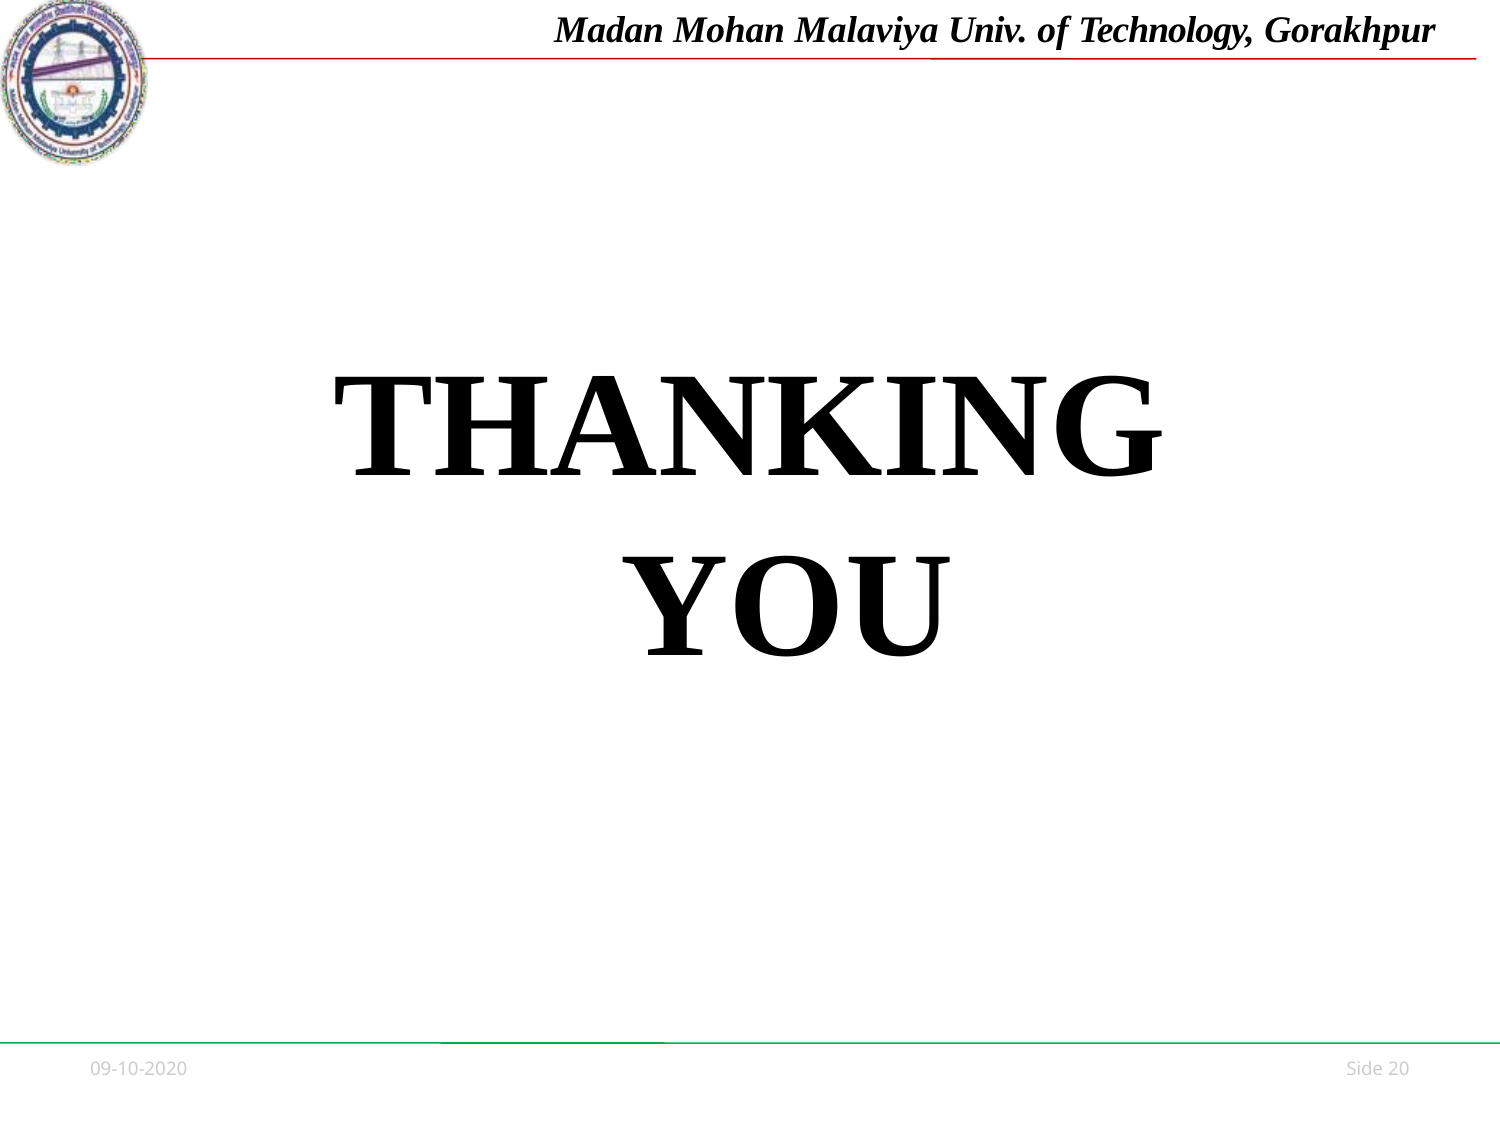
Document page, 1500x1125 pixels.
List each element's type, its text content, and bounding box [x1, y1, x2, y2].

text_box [0, 0, 1478, 166]
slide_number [87, 1056, 188, 1125]
title THANKING YOU [331, 323, 1170, 686]
slide_number Side 20 [1344, 1056, 1416, 1125]
